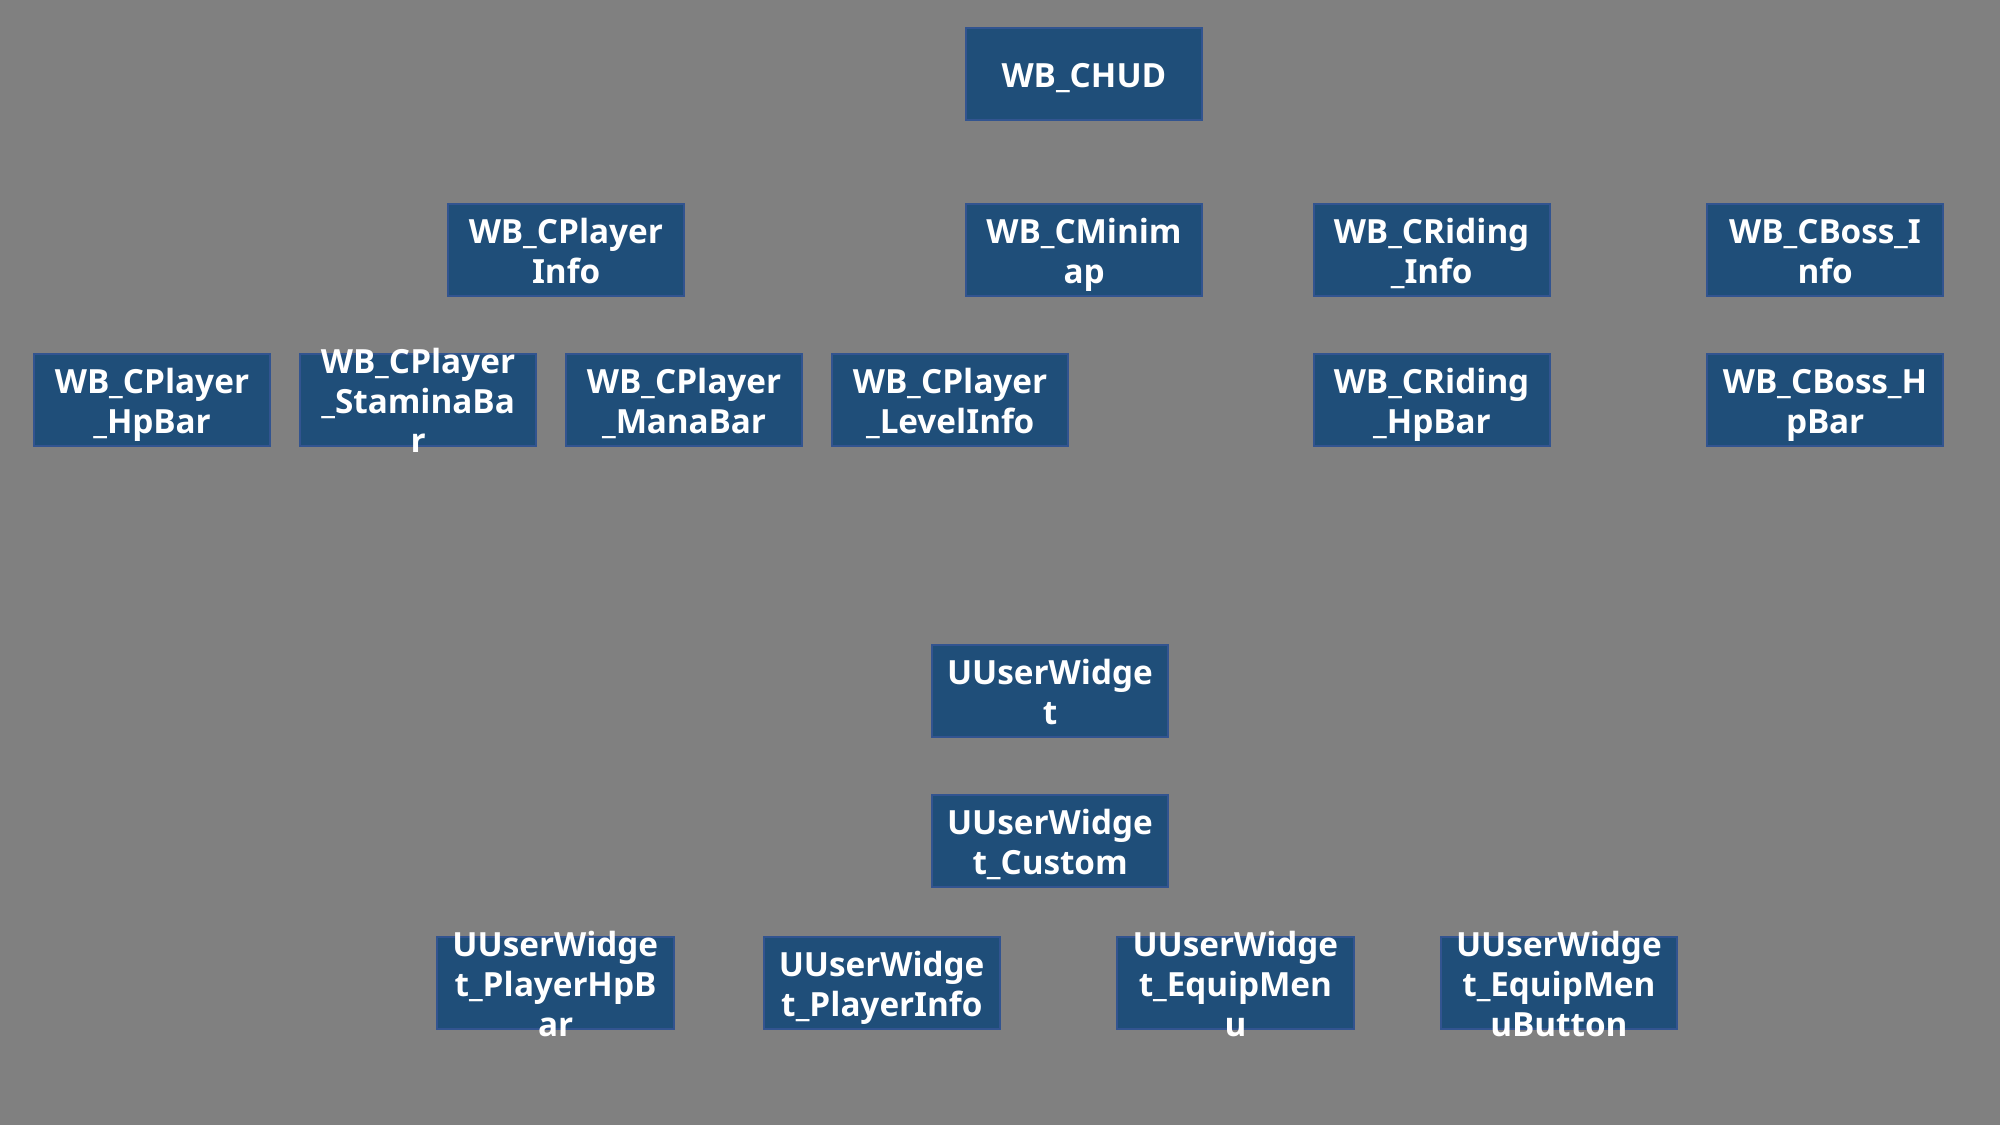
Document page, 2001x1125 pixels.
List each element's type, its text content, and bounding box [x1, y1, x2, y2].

text_box UUserWidget [931, 644, 1169, 738]
text_box UUserWidget_PlayerHpBar [436, 936, 675, 1030]
text_box WB_CPlayer_StaminaBar [299, 353, 537, 447]
text_box UUserWidget_EquipMenu [1116, 936, 1355, 1030]
text_box WB_CMinimap [965, 203, 1203, 297]
text_box UUserWidget_Custom [931, 794, 1169, 888]
text_box WB_CBoss_Info [1706, 203, 1944, 297]
text_box WB_CPlayerInfo [447, 203, 685, 297]
text_box WB_CBoss_HpBar [1706, 353, 1944, 447]
text_box WB_CRiding_Info [1313, 203, 1551, 297]
text_box UUserWidget_PlayerInfo [763, 936, 1001, 1030]
text_box WB_CPlayer_ManaBar [565, 353, 803, 447]
text_box WB_CHUD [965, 27, 1203, 121]
text_box WB_CPlayer_HpBar [33, 353, 271, 447]
text_box UUserWidget_EquipMenuButton [1440, 936, 1678, 1030]
text_box WB_CRiding_HpBar [1313, 353, 1551, 447]
text_box WB_CPlayer_LevelInfo [831, 353, 1069, 447]
